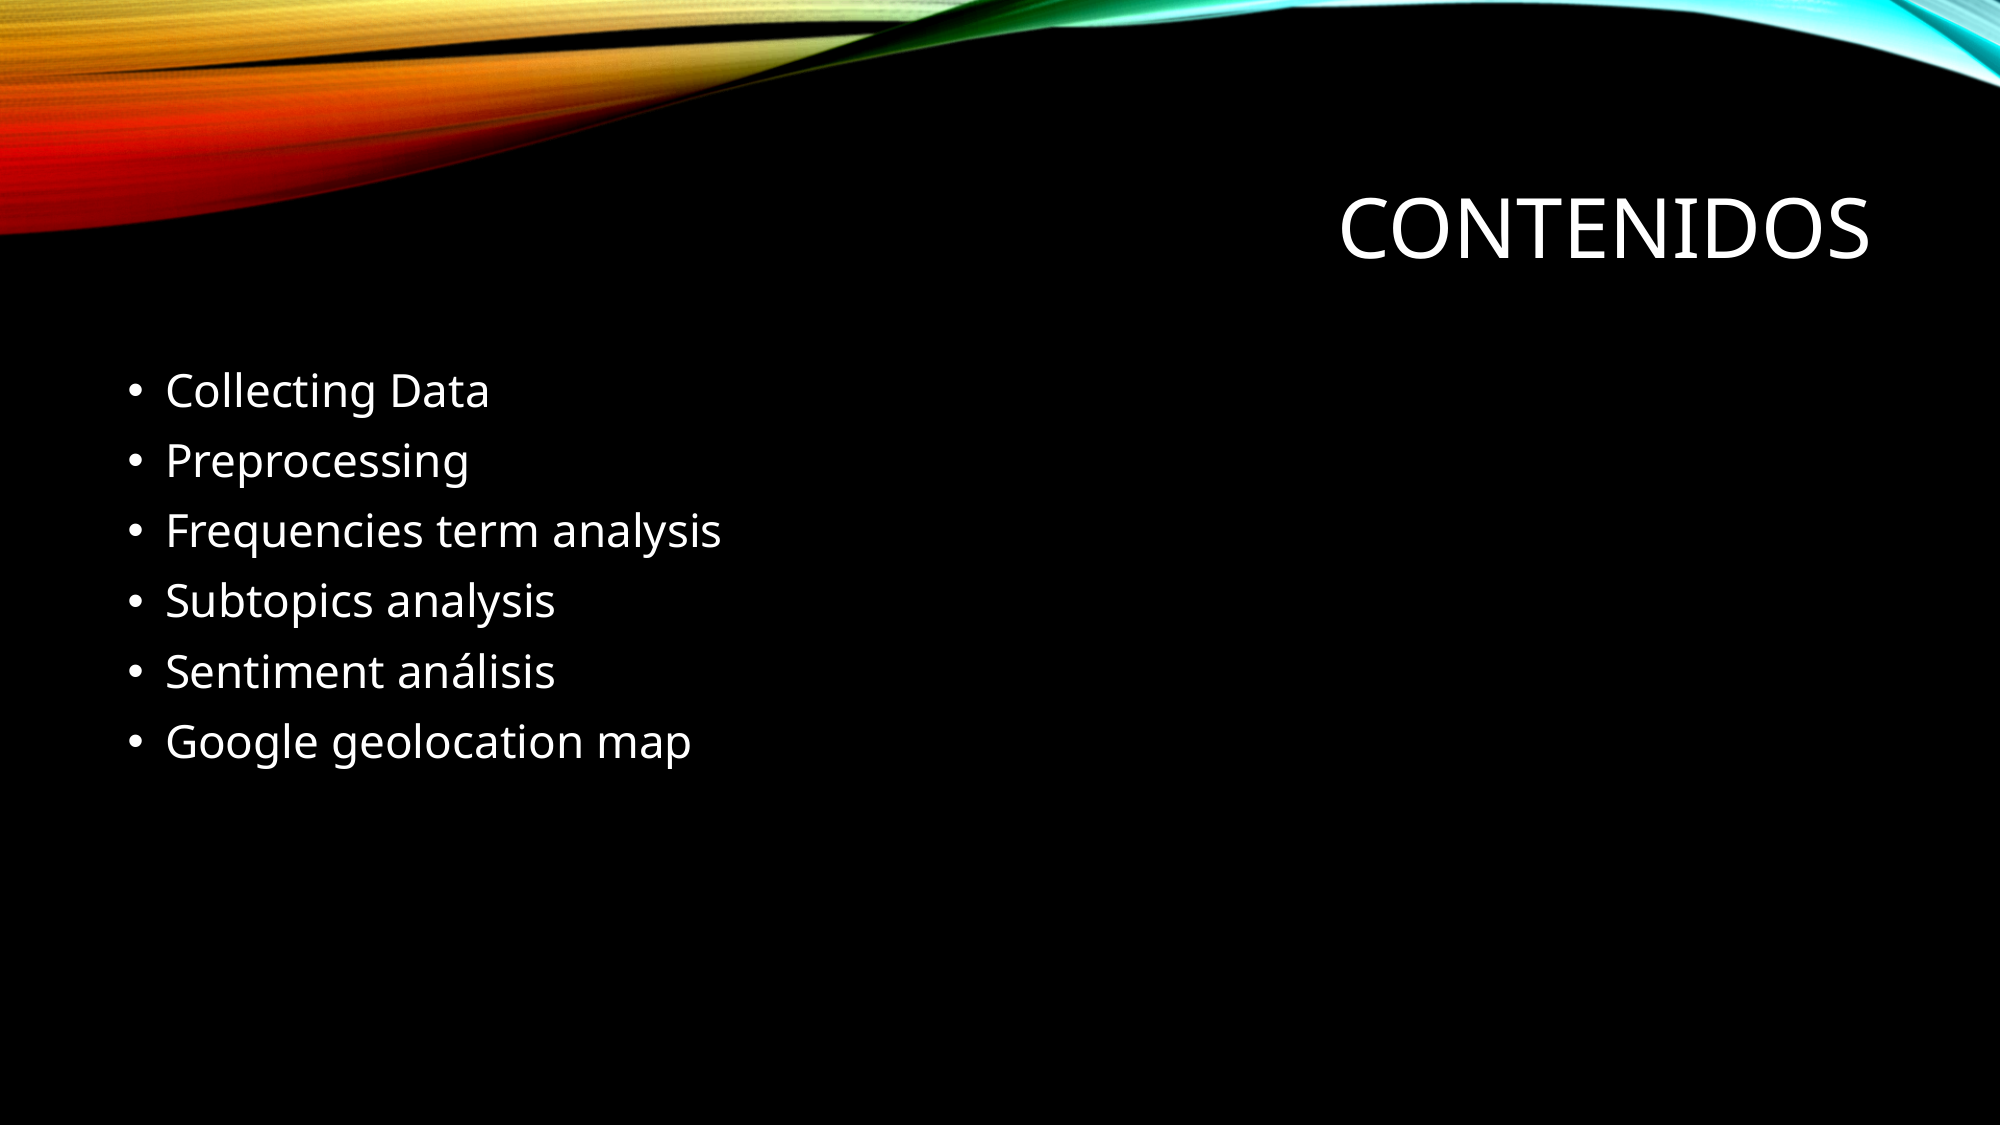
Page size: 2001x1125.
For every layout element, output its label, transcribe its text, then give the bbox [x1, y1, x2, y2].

picture [0, 0, 2000, 237]
list Collecting Data Preprocessing Frequencies term analysis Subtopics analysis Sentiment análisis Google geolocation map [112, 360, 1888, 1021]
title Contenidos [474, 125, 1888, 338]
